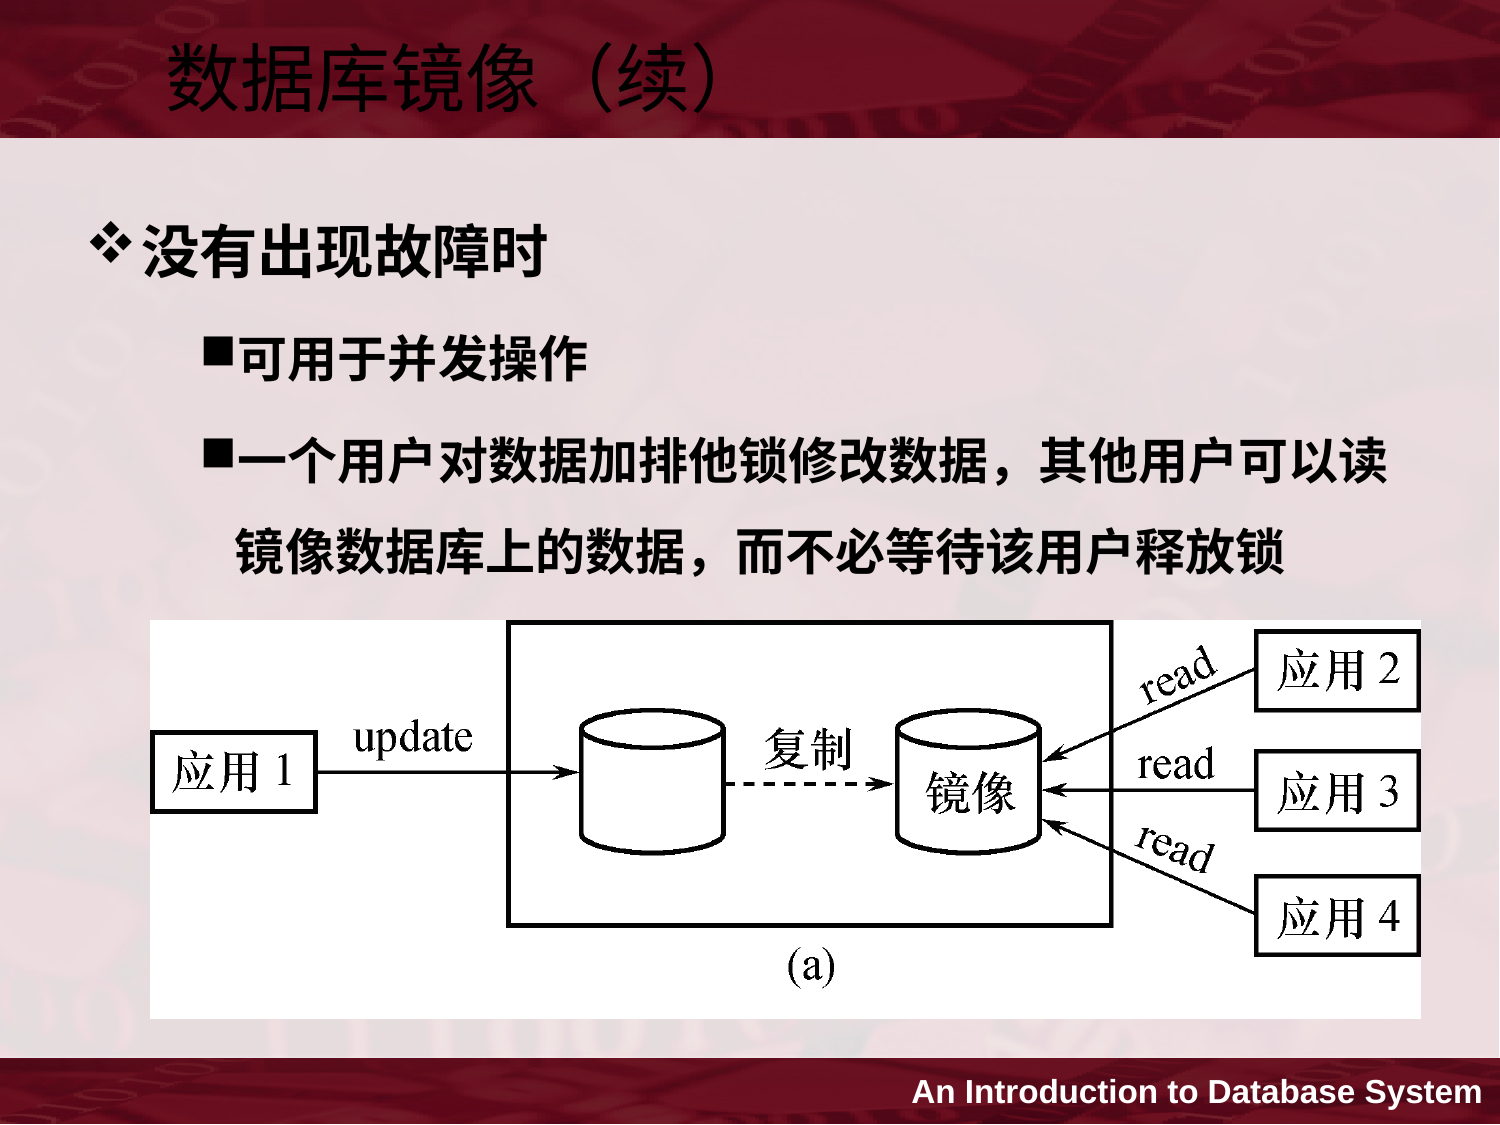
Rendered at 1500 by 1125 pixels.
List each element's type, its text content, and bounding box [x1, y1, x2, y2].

picture [0, 0, 1500, 1124]
title 数据库镜像（续） [150, 30, 1363, 123]
text_box 没有出现故障时 可用于并发操作 一个用户对数据加排他锁修改数据，其他用户可以读镜像数据库上的数据，而不必等待该用户释放锁 [70, 172, 1421, 588]
text_box [856, 1046, 1447, 1100]
